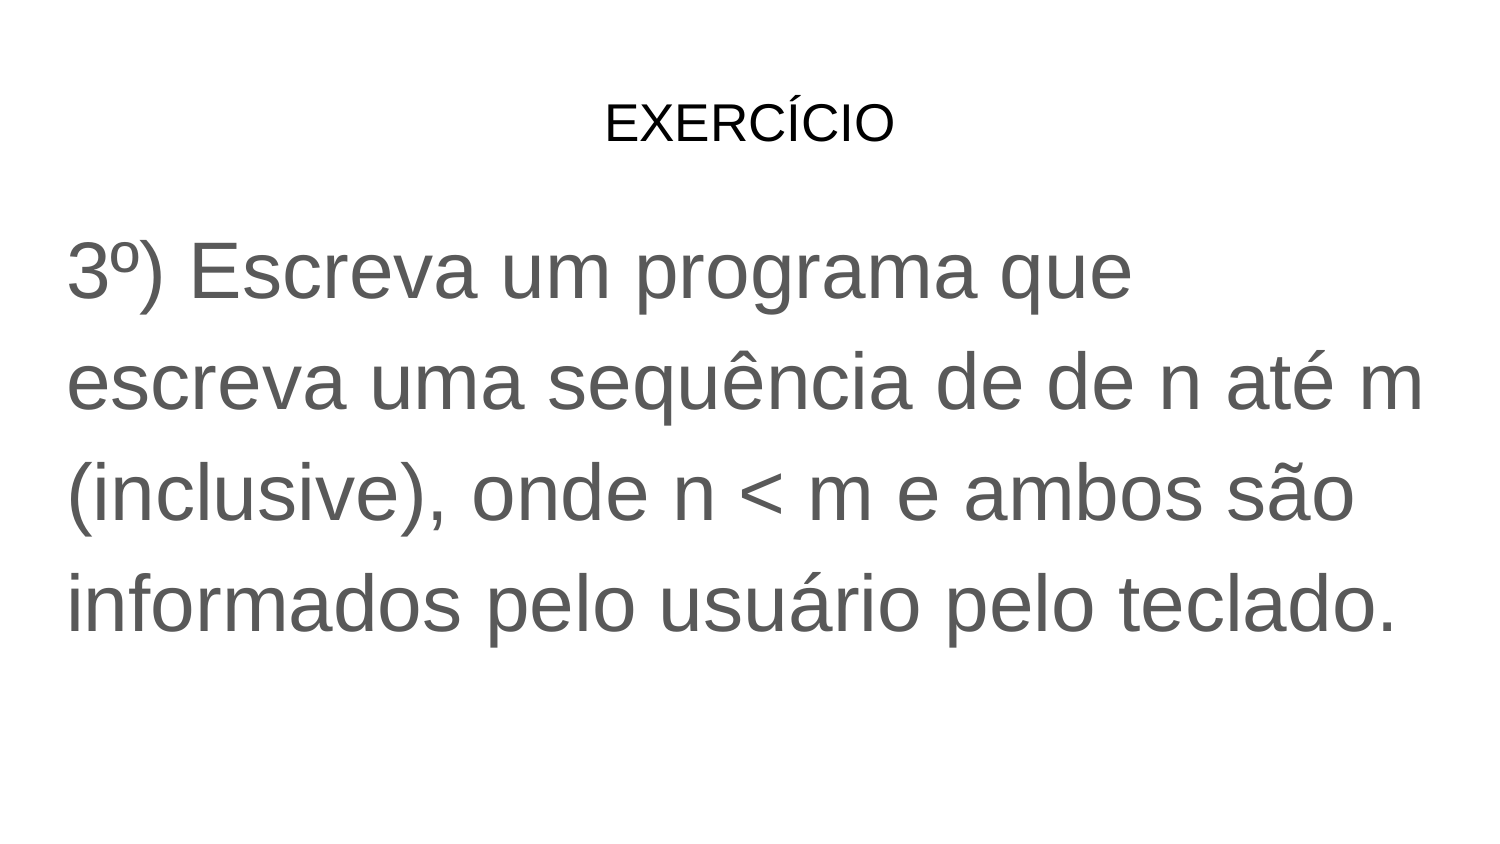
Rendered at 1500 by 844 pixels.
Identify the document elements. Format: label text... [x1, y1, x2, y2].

list 3º) Escreva um programa que escreva uma sequência de de n até m (inclusive), onde n < m e ambos são informados pelo usuário pelo teclado. [51, 189, 1449, 750]
title EXERCÍCIO [51, 72, 1449, 167]
